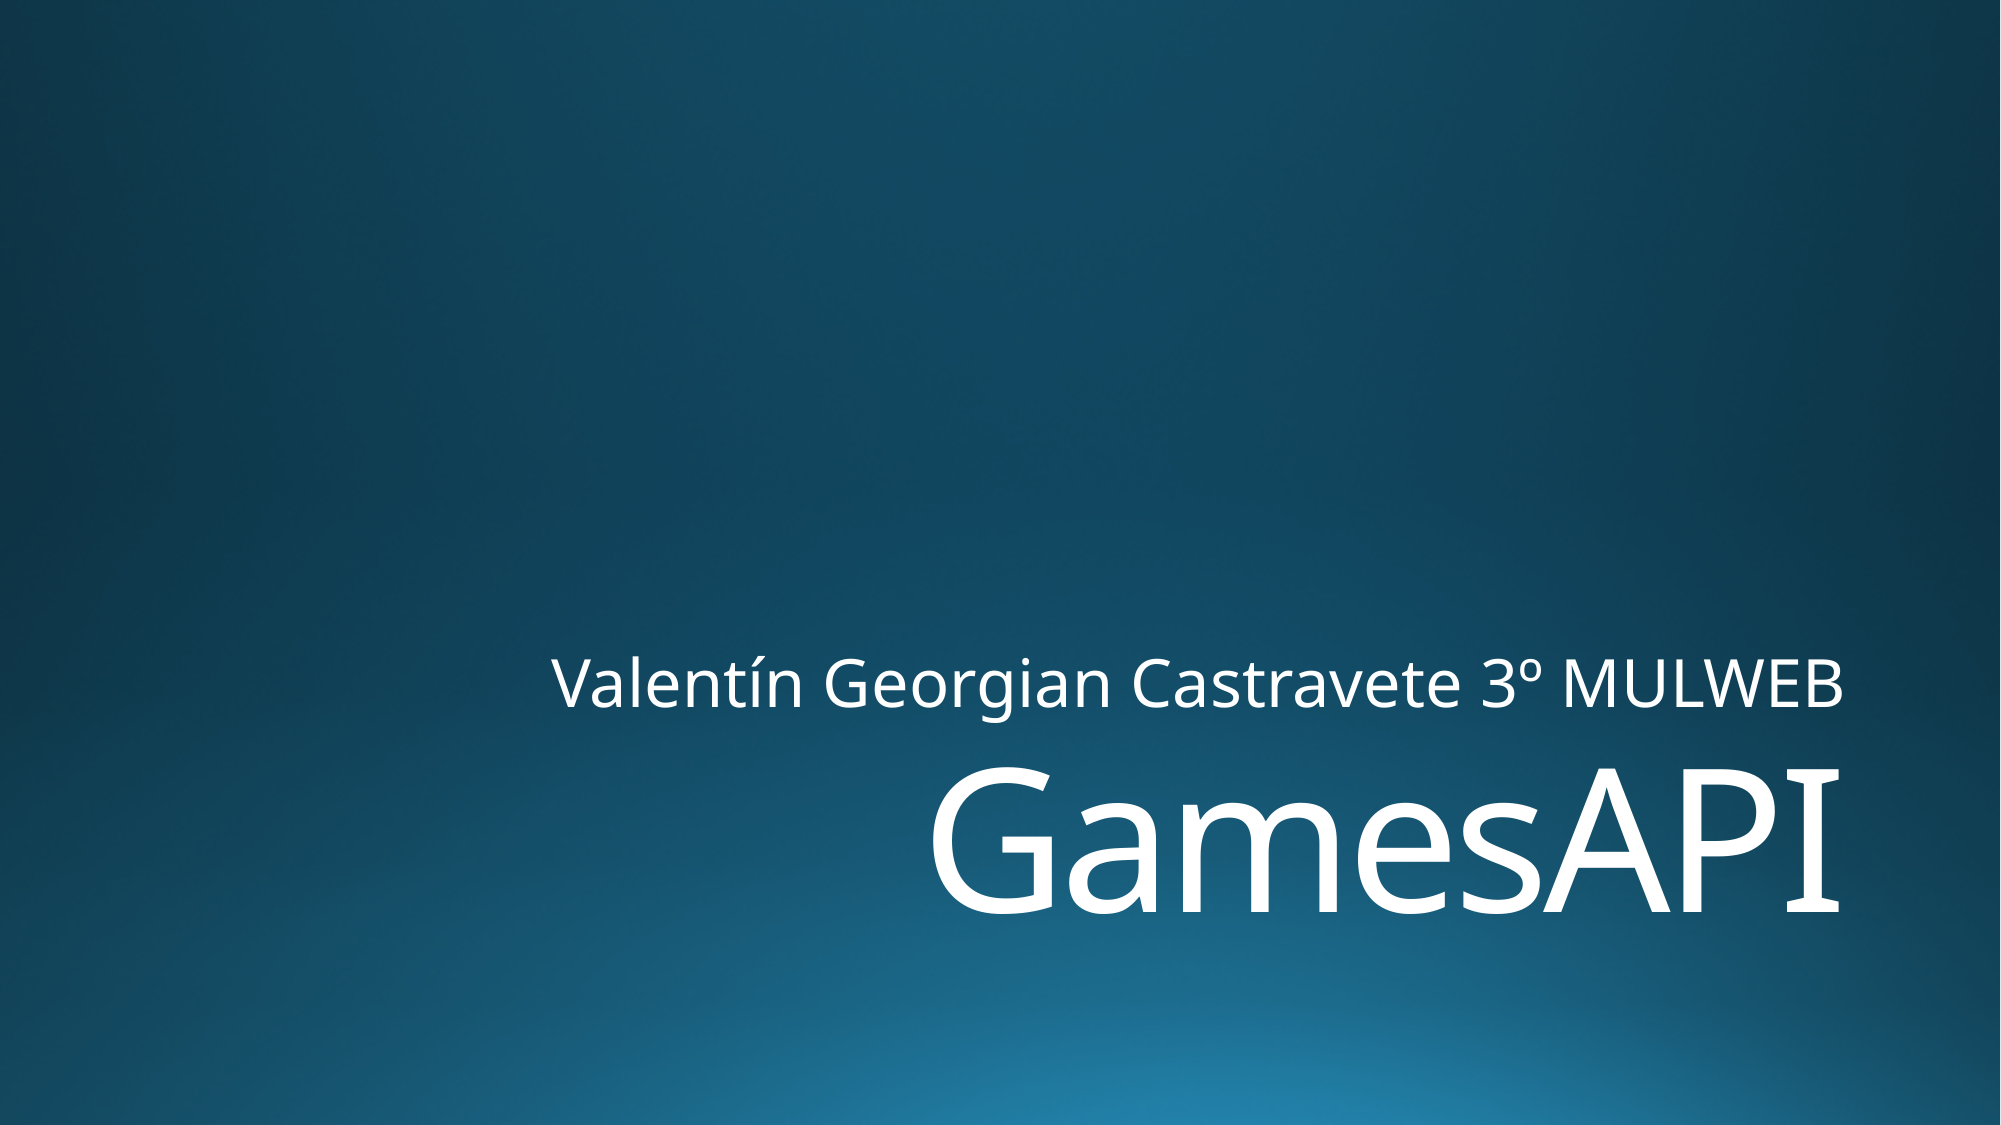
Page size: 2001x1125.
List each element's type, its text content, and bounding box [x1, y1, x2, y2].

title GamesAPI [362, 732, 1863, 1002]
subtitle Valentín Georgian Castravete 3º MULWEB [362, 606, 1863, 730]
picture [0, 0, 2001, 1125]
